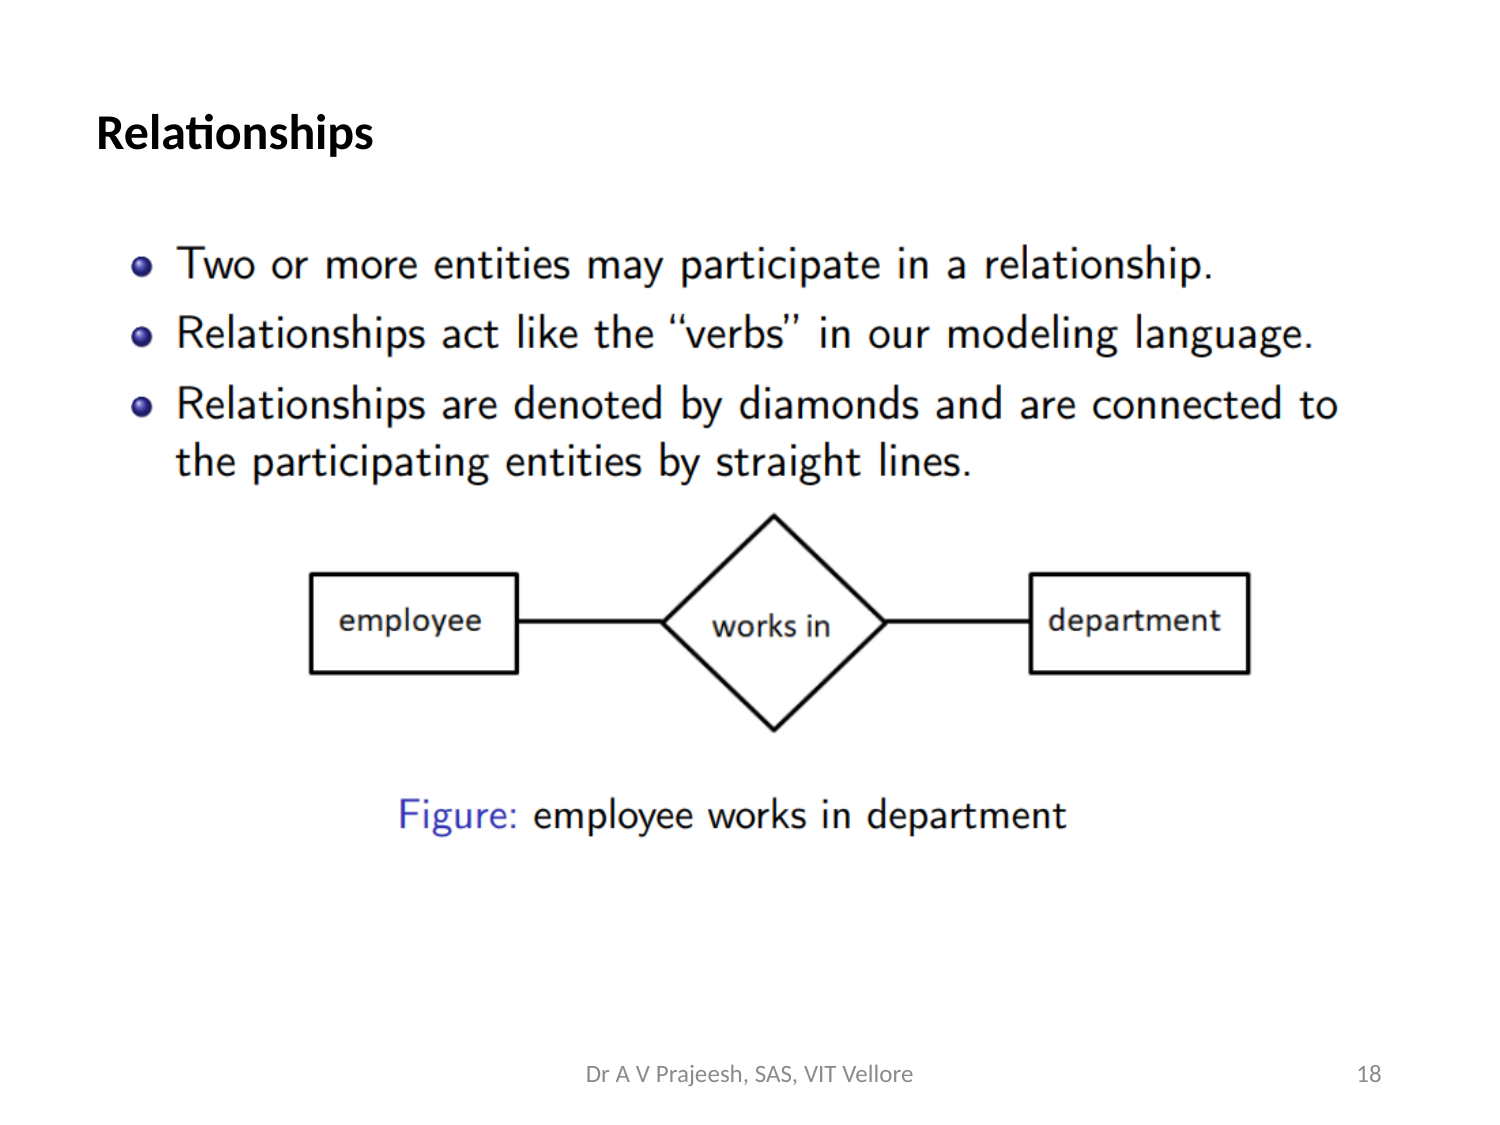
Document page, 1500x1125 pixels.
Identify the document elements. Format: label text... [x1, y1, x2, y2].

slide_number 18 [1059, 1042, 1397, 1103]
text_box Relationships [81, 92, 832, 167]
picture [100, 181, 1374, 963]
footer Dr A V Prajeesh, SAS, VIT Vellore [496, 1042, 1004, 1103]
